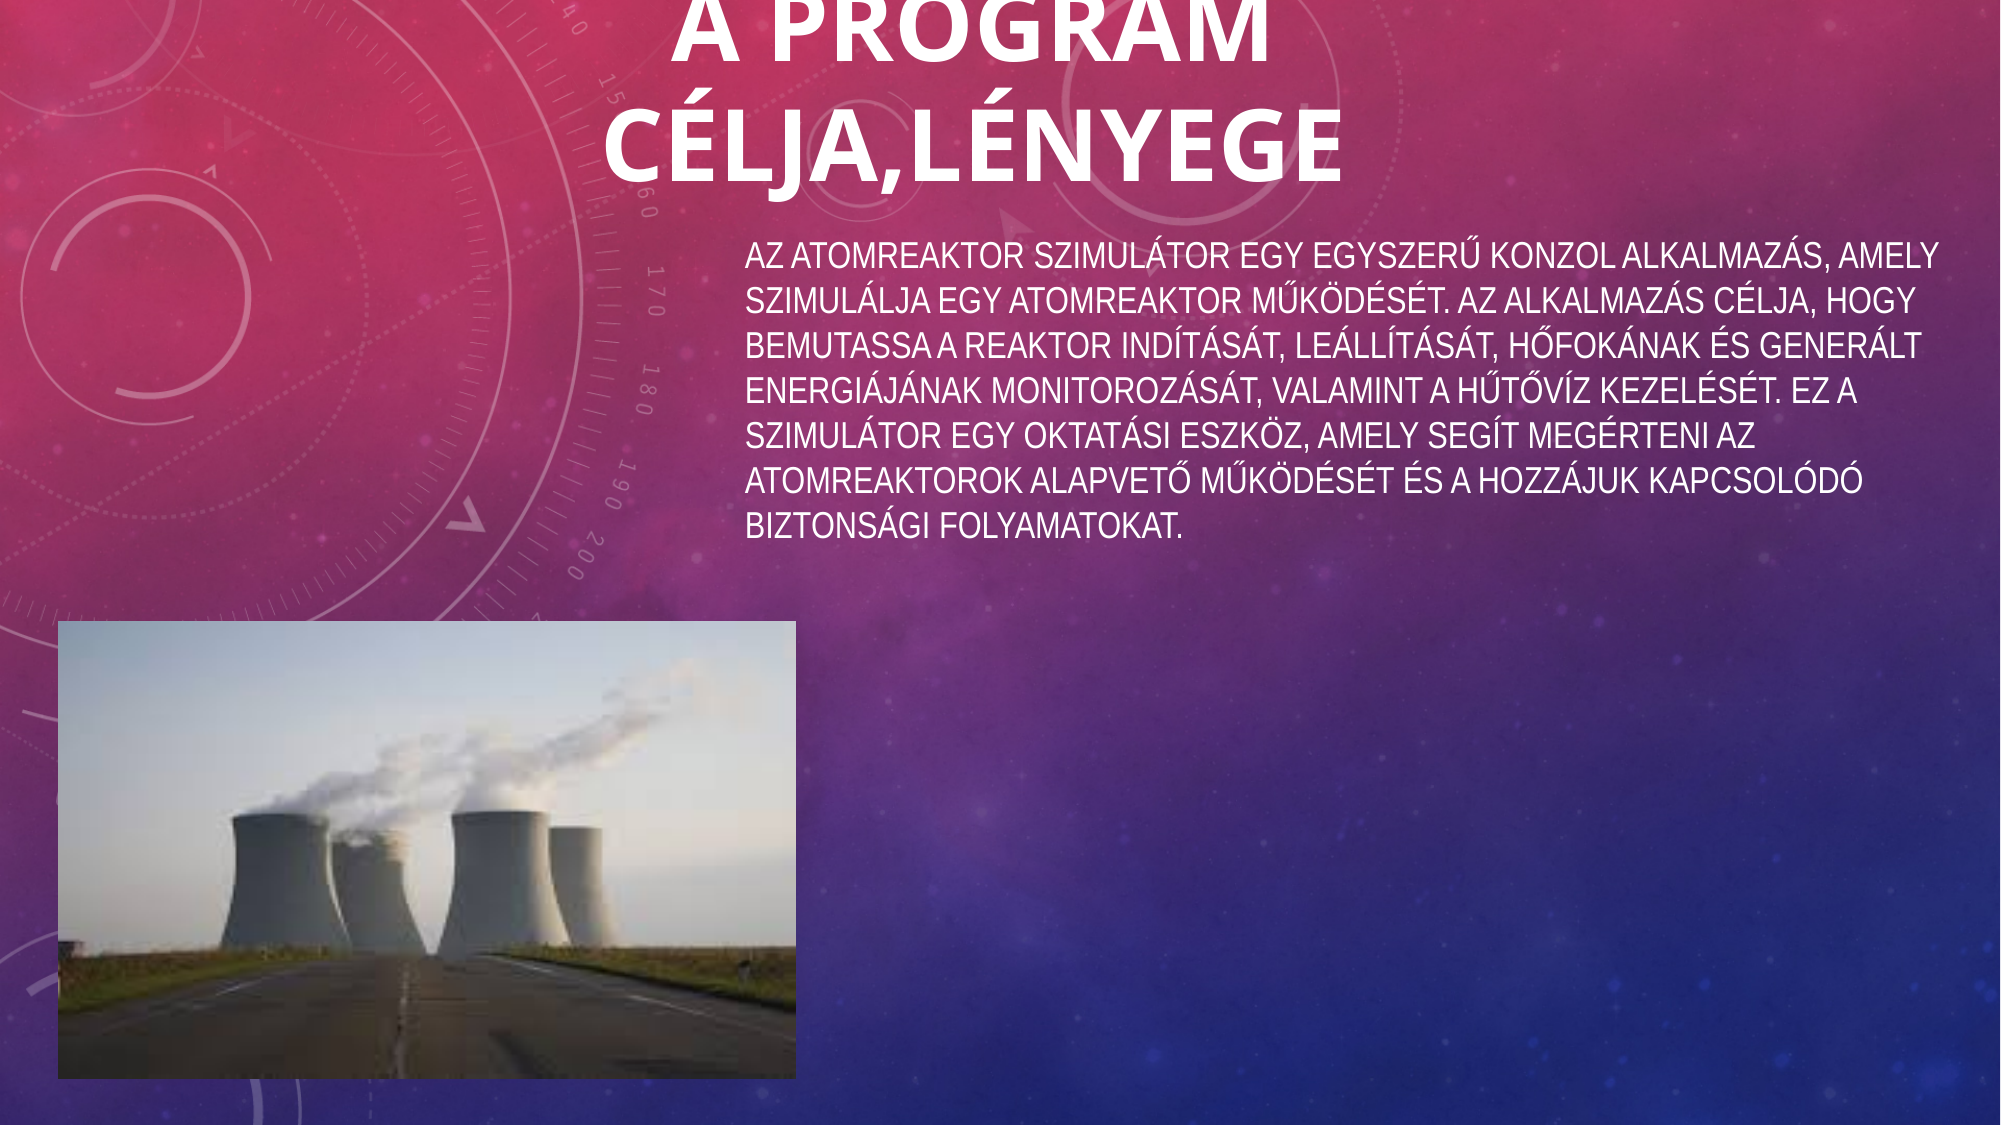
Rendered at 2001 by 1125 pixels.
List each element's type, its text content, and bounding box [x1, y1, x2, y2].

picture [0, 0, 2001, 1125]
title A program célja,lényege [383, 0, 1565, 210]
subtitle Az Atomreaktor Szimulátor egy egyszerű konzol alkalmazás, amely szimulálja egy atomreaktor működését. Az alkalmazás célja, hogy bemutassa a reaktor indítását, leállítását, hőfokának és generált energiájának monitorozását, valamint a hűtővíz kezelését. Ez a szimulátor egy oktatási eszköz, amely segít megérteni az atomreaktorok alapvető működését és a hozzájuk kapcsolódó biztonsági folyamatokat. [729, 223, 2000, 622]
